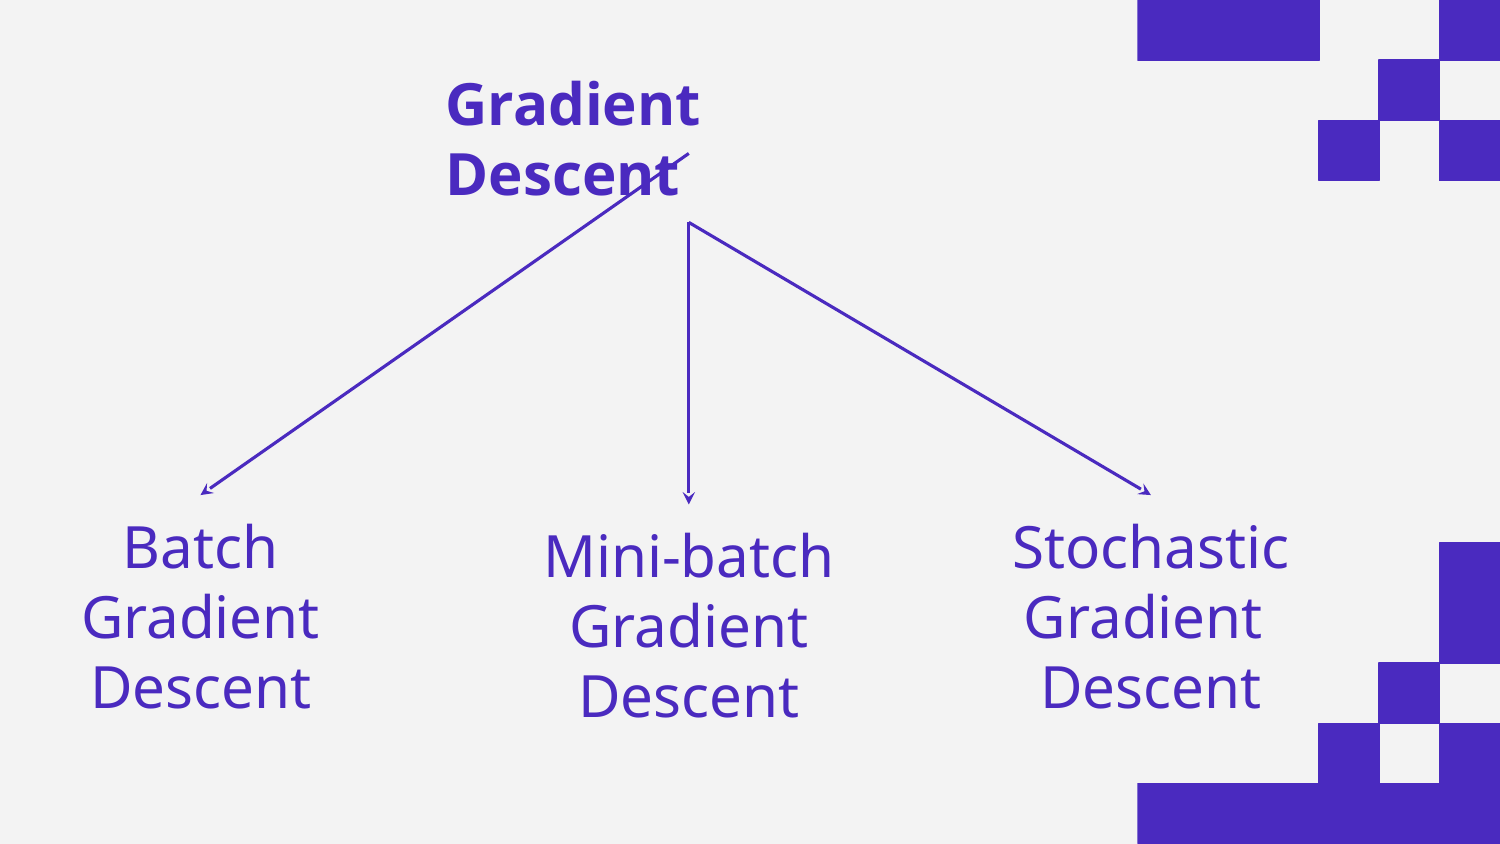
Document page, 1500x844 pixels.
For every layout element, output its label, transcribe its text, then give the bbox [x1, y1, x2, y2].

text_box Mini-batch Gradient Descent [496, 504, 882, 745]
text_box Batch Gradient Descent [11, 495, 390, 735]
text_box Gradient Descent [430, 52, 948, 151]
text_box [690, 153, 1152, 496]
text_box Stochastic Gradient Descent [955, 495, 1347, 735]
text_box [200, 153, 685, 496]
